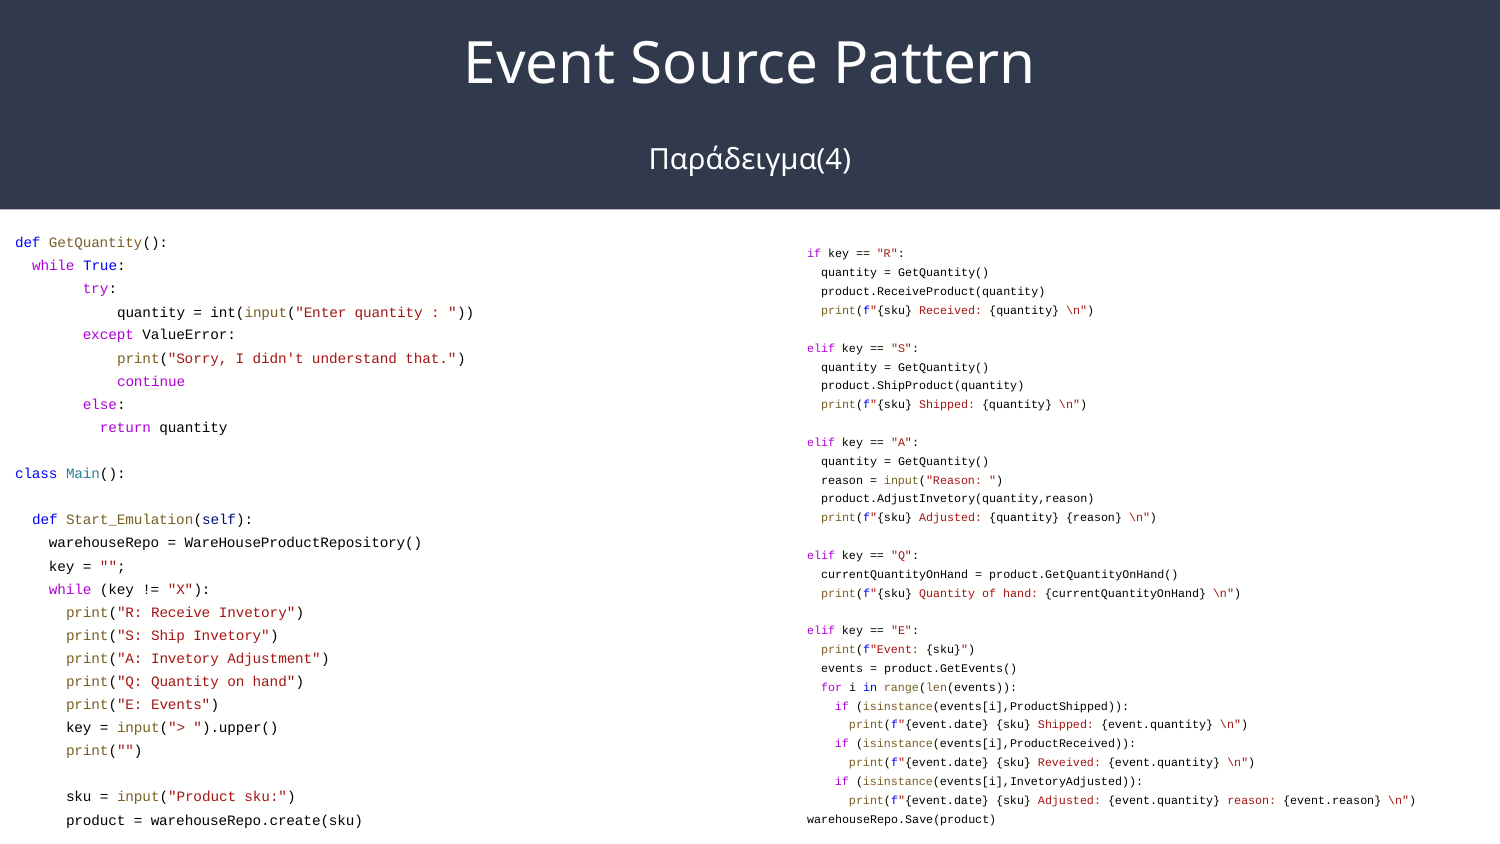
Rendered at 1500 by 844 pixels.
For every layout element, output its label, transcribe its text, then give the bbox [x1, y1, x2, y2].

text_box Παράδειγμα(4) [565, 124, 935, 190]
title Event Source Pattern [51, 10, 1449, 113]
list if key == "R": quantity = GetQuantity() product.ReceiveProduct(quantity) print(f"{sku} Received: {quantity} \n") elif key == "S": quantity = GetQuantity() product.ShipProduct(quantity) print(f"{sku} Shipped: {quantity} \n") elif key == "A": quantity = GetQuantity() reason = input("Reason: ") product.AdjustInvetory(quantity,reason) print(f"{sku} Adjusted: {quantity} {reason} \n") elif key == "Q": currentQuantityOnHand = product.GetQuantityOnHand() print(f"{sku} Quantity of hand: {currentQuantityOnHand} \n") elif key == "E": print(f"Event: {sku}") events = product.GetEvents() for i in range(len(events)): if (isinstance(events[i],ProductShipped)): print(f"{event.date} {sku} Shipped: {event.quantity} \n") if (isinstance(events[i],ProductReceived)): print(f"{event.date} {sku} Reveived: {event.quantity} \n") if (isinstance(events[i],InvetoryAdjusted)): print(f"{event.date} {sku} Adjusted: {event.quantity} reason: {event.reason} \n") warehouseRepo.Save(product) [750, 212, 1500, 844]
list def GetQuantity(): while True: try: quantity = int(input("Enter quantity : ")) except ValueError: print("Sorry, I didn't understand that.") continue else: return quantity class Main(): def Start_Emulation(self): warehouseRepo = WareHouseProductRepository() key = ""; while (key != "X"): print("R: Receive Invetory") print("S: Ship Invetory") print("A: Invetory Adjustment") print("Q: Quantity on hand") print("E: Events") key = input("> ").upper() print("") sku = input("Product sku:") product = warehouseRepo.create(sku) [0, 212, 736, 844]
